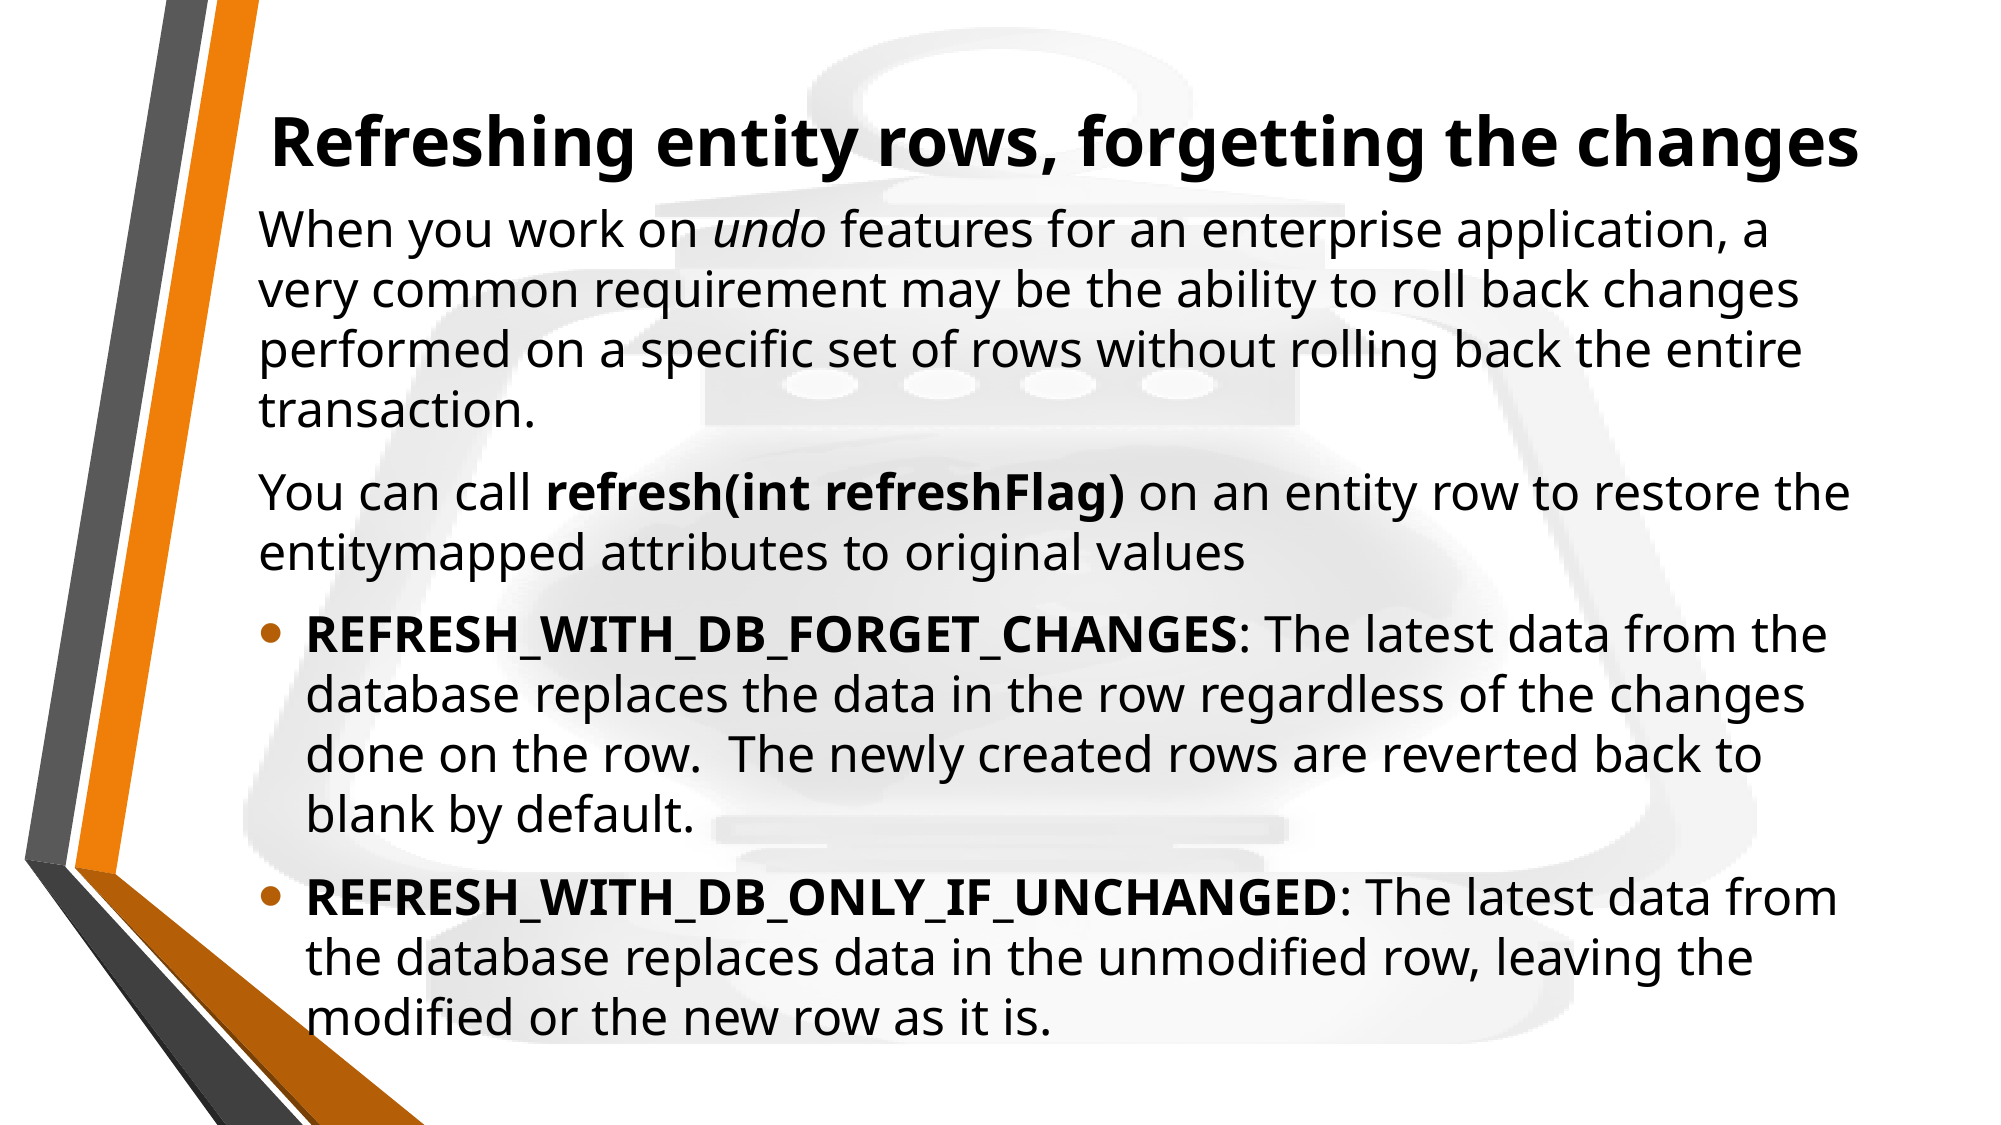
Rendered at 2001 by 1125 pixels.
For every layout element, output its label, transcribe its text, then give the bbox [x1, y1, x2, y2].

list When you work on undo features for an enterprise application, a very common requirement may be the ability to roll back changes performed on a specific set of rows without rolling back the entire transaction. You can call refresh(int refreshFlag) on an entity row to restore the entitymapped attributes to original values REFRESH_WITH_DB_FORGET_CHANGES: The latest data from the database replaces the data in the row regardless of the changes done on the row. The newly created rows are reverted back to blank by default. REFRESH_WITH_DB_ONLY_IF_UNCHANGED: The latest data from the database replaces data in the unmodified row, leaving the modified or the new row as it is. [243, 190, 1887, 1079]
title Refreshing entity rows, forgetting the changes [243, 54, 1887, 190]
